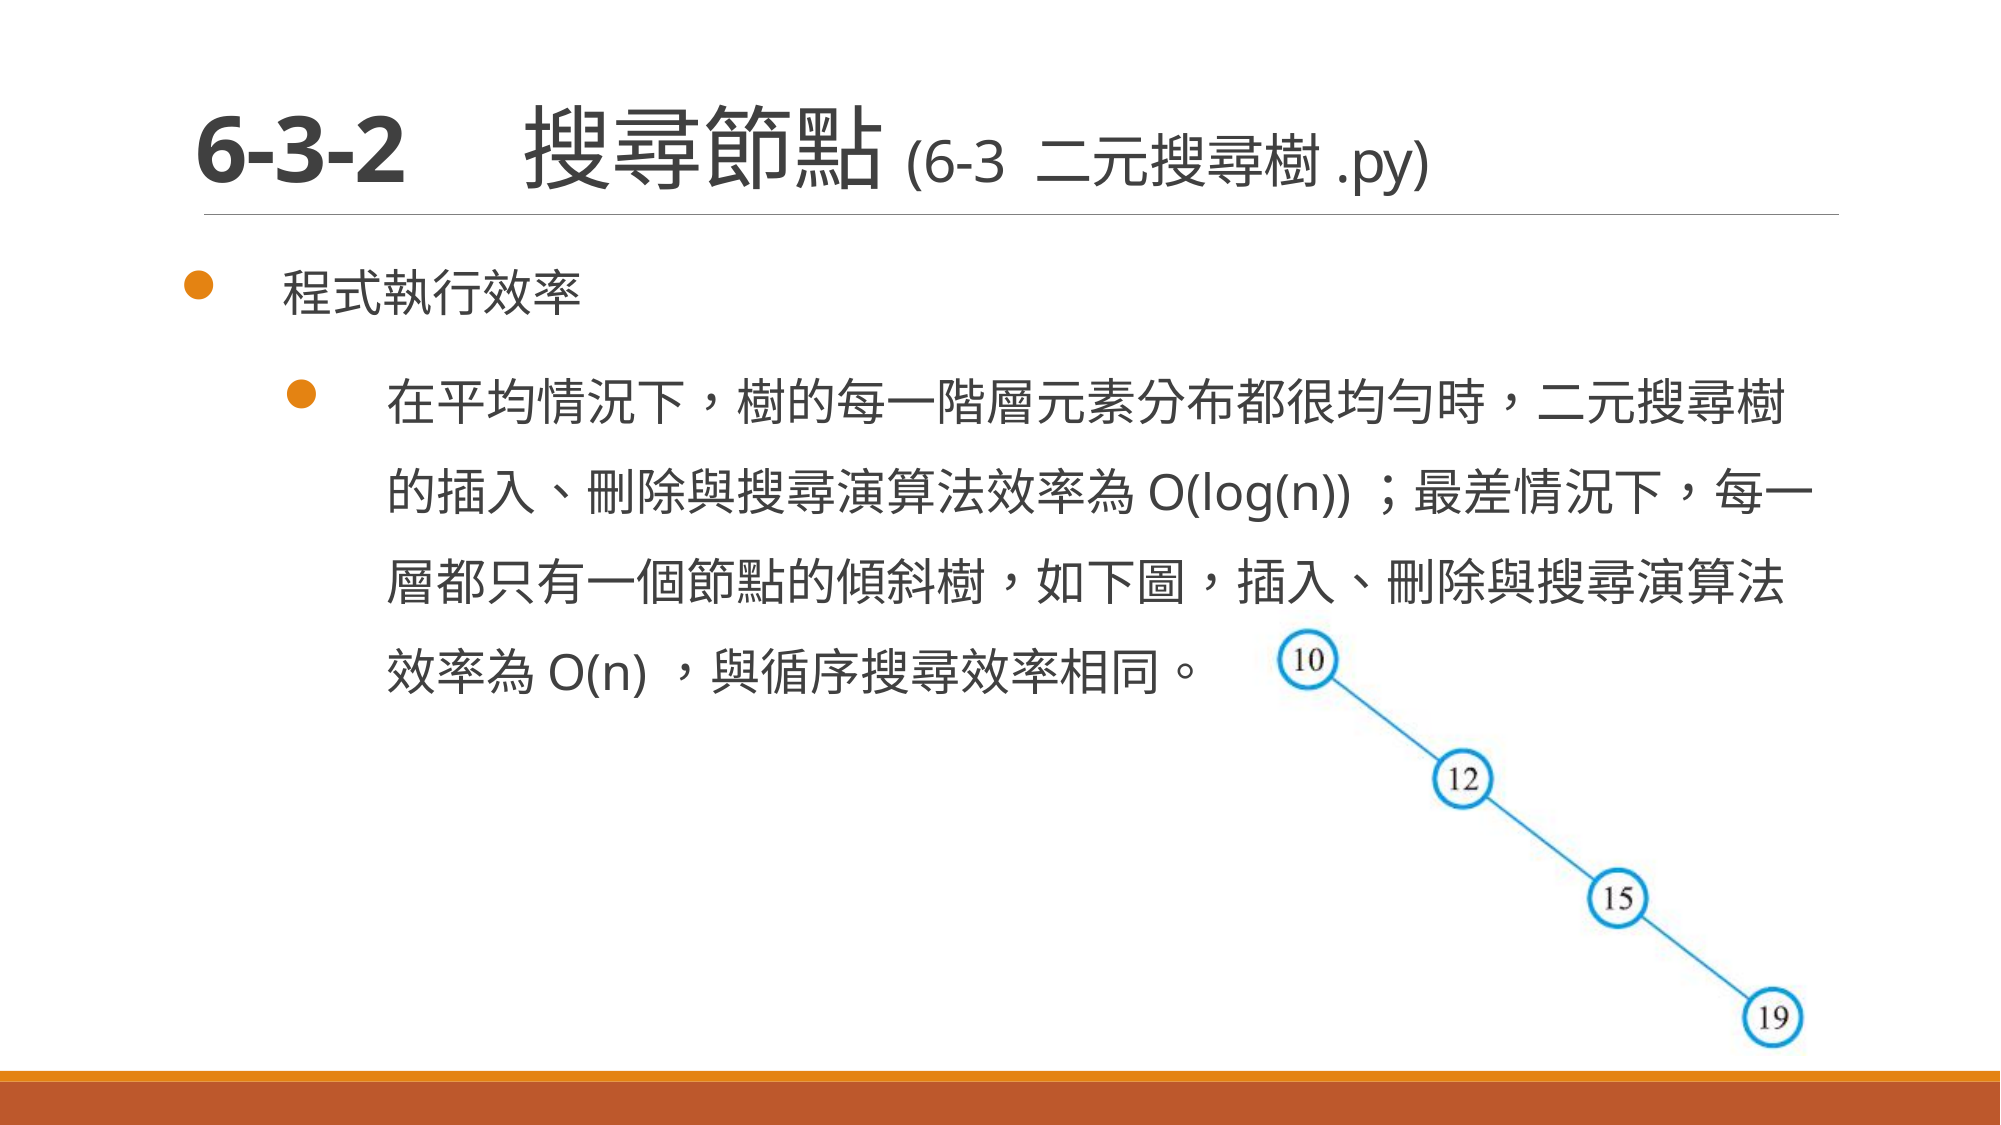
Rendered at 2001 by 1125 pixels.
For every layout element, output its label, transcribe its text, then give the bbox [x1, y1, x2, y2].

picture [1230, 610, 1851, 1057]
list 程式執行效率 在平均情況下，樹的每一階層元素分布都很均勻時，二元搜尋樹的插入、刪除與搜尋演算法效率為O(log(n))；最差情況下，每一層都只有一個節點的傾斜樹，如下圖，插入、刪除與搜尋演算法效率為O(n)，與循序搜尋效率相同。 [180, 224, 1830, 1087]
title 6-3-2 搜尋節點(6-3 二元搜尋樹.py) [180, 47, 1830, 209]
